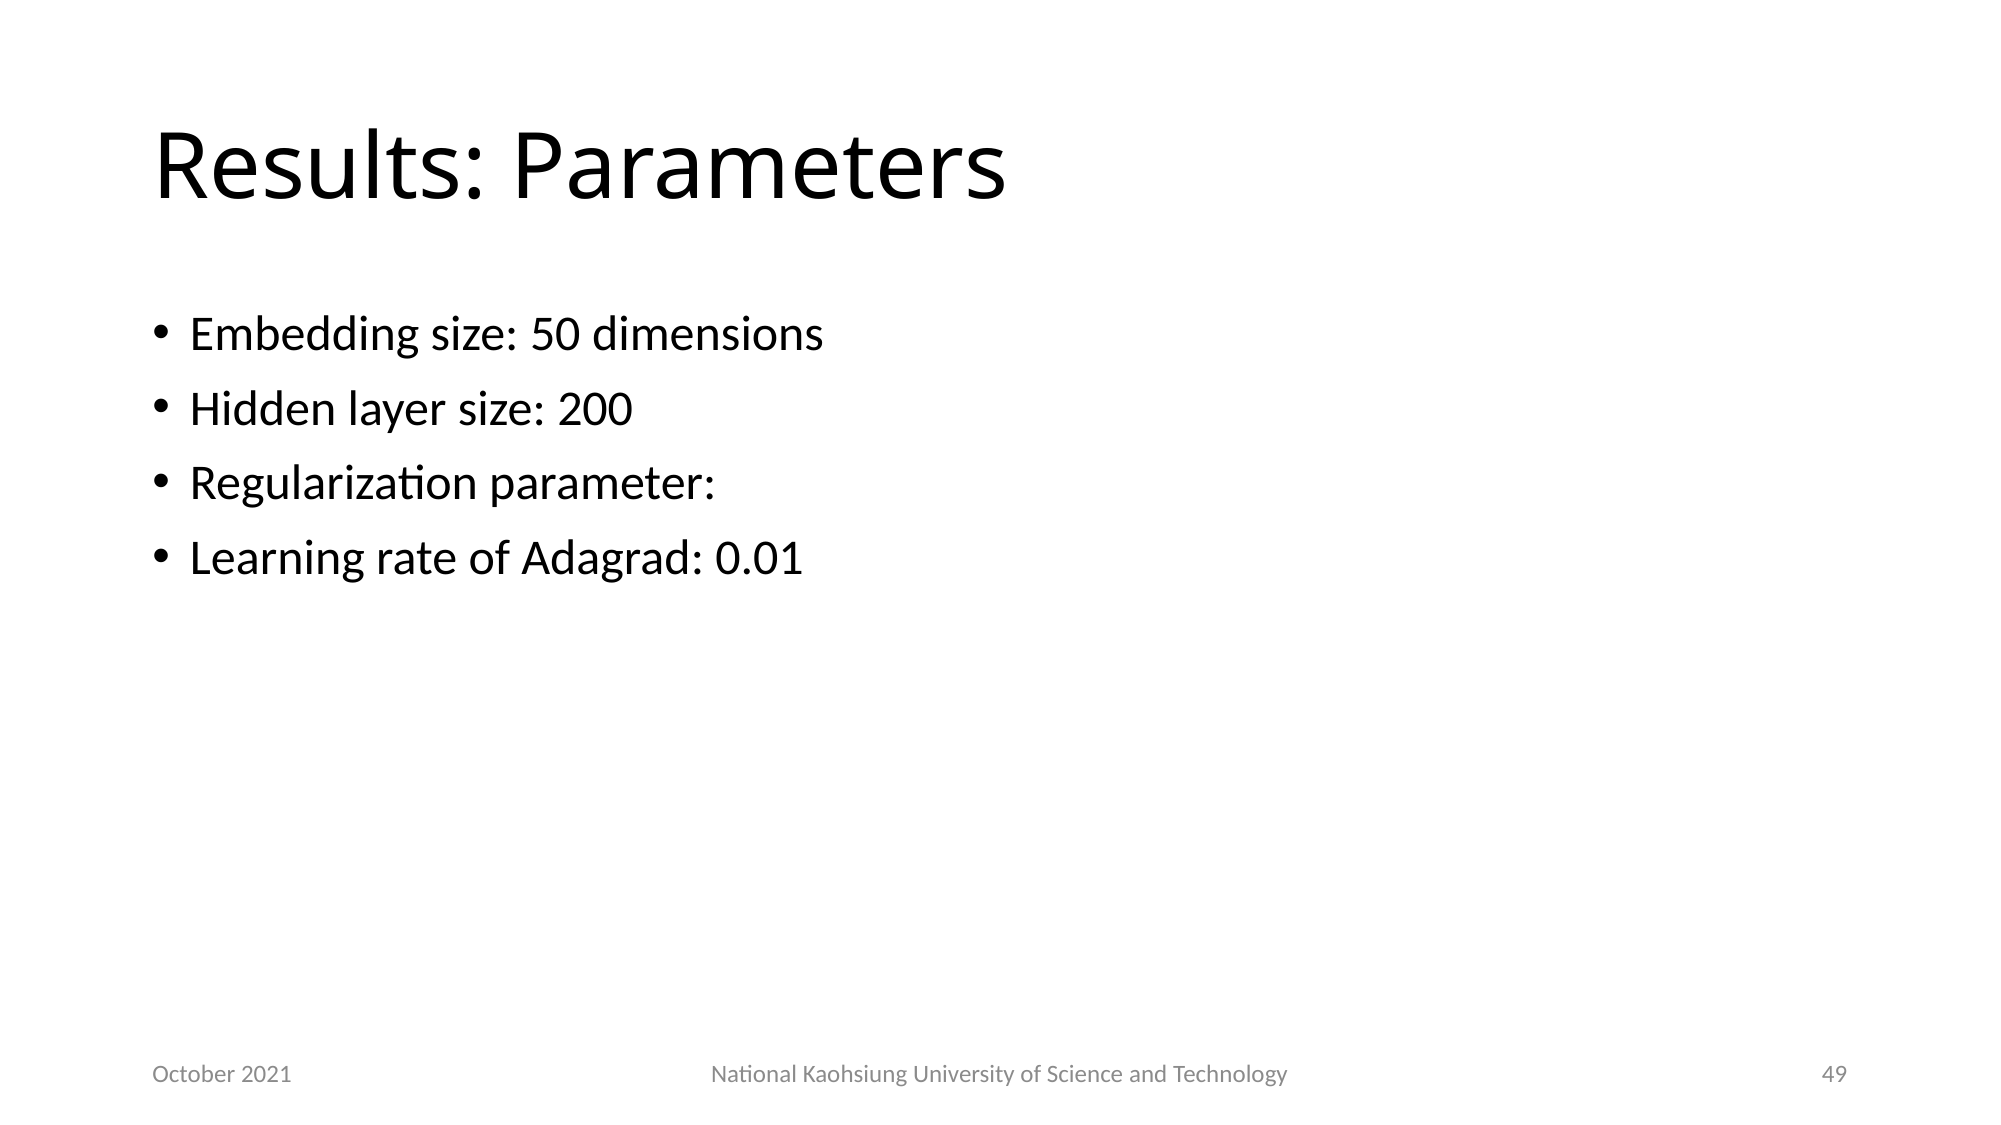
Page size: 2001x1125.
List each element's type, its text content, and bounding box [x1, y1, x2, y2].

slide_number 49 [1412, 1042, 1863, 1103]
footer National Kaohsiung University of Science and Technology [662, 1042, 1338, 1103]
title Results: Parameters [137, 59, 1863, 278]
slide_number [137, 1042, 588, 1103]
